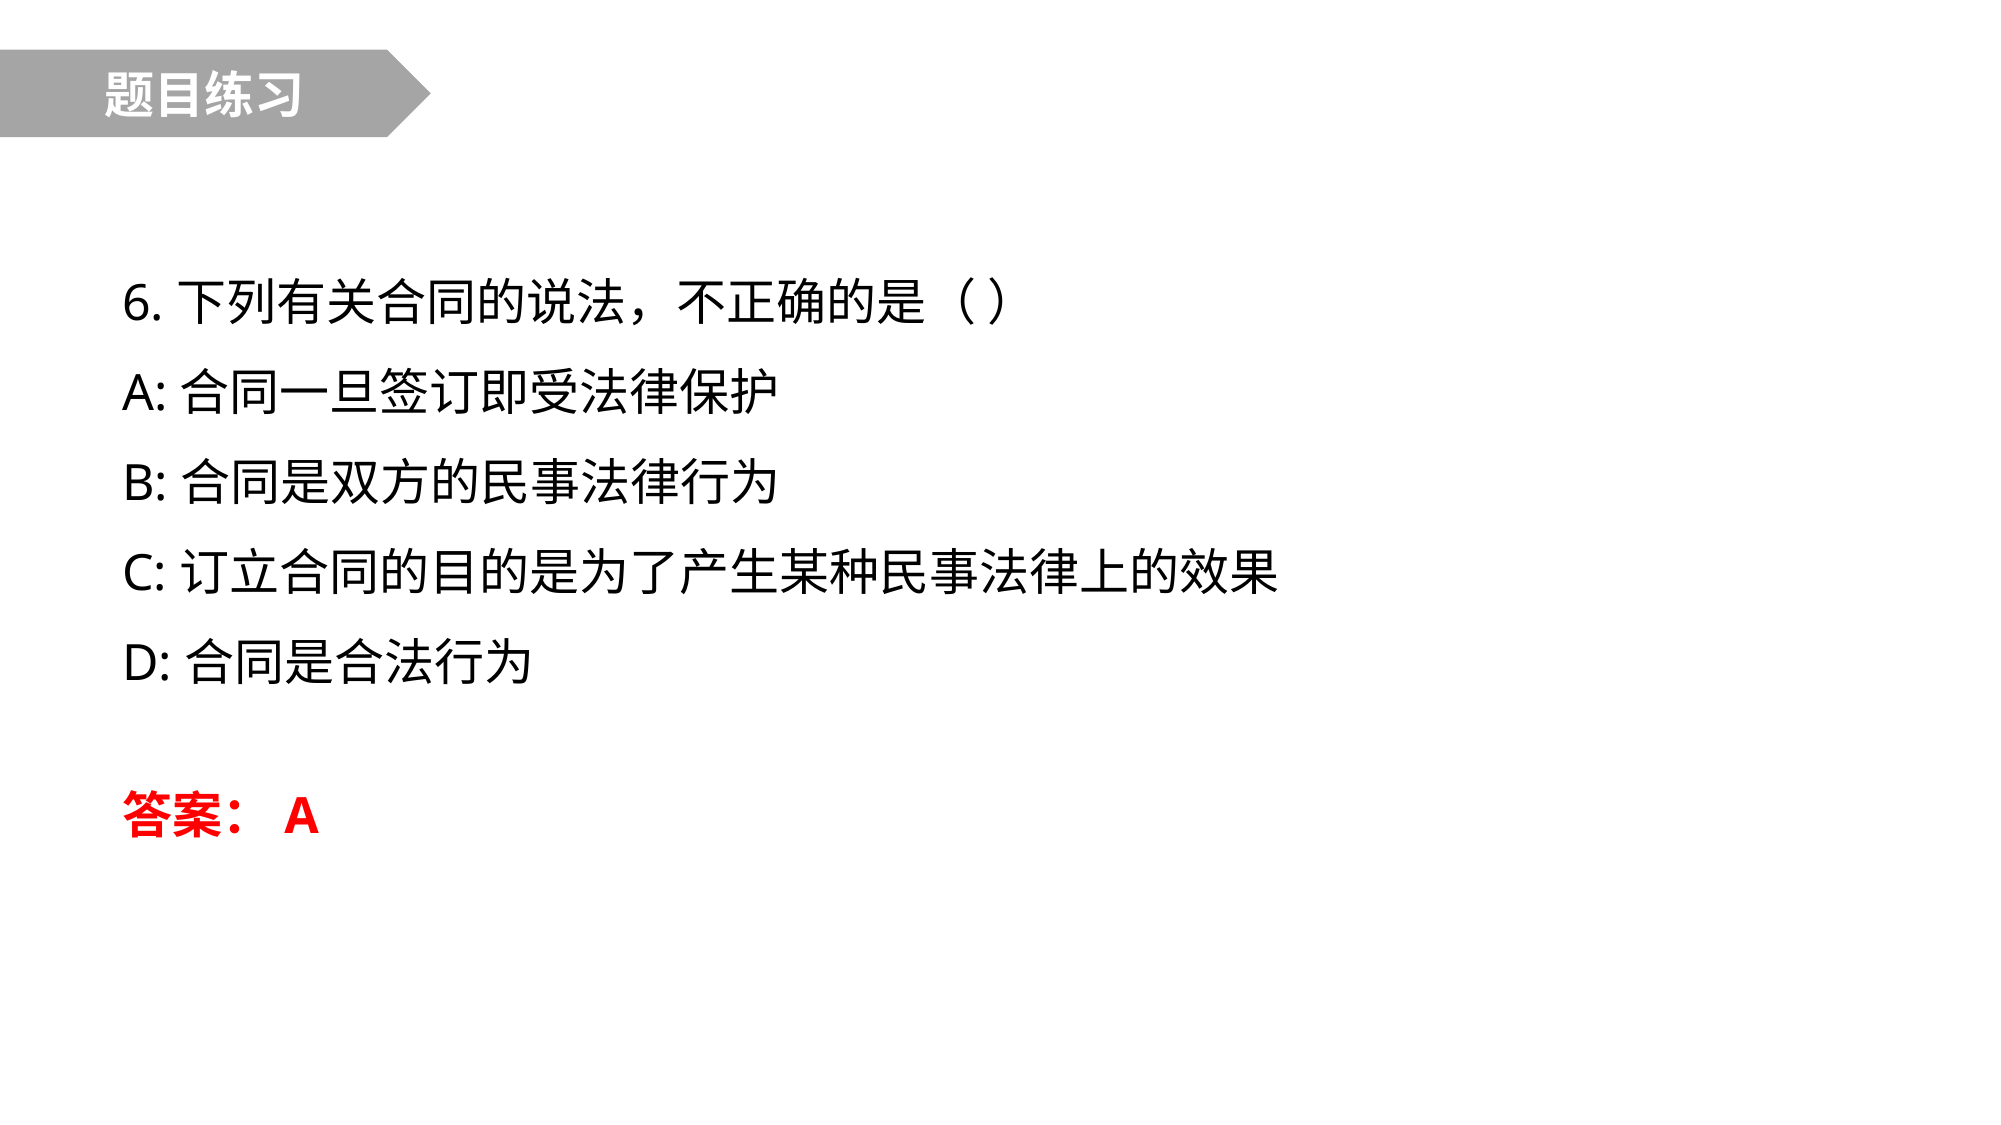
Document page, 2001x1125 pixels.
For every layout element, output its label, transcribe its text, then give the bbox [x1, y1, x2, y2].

text_box 答案：A [107, 746, 1994, 852]
text_box 题目练习 [0, 48, 433, 139]
text_box 6.下列有关合同的说法，不正确的是（ ） A:合同一旦签订即受法律保护 B:合同是双方的民事法律行为 C:订立合同的目的是为了产生某种民事法律上的效果 D:合同是合法行为 [107, 232, 1908, 698]
